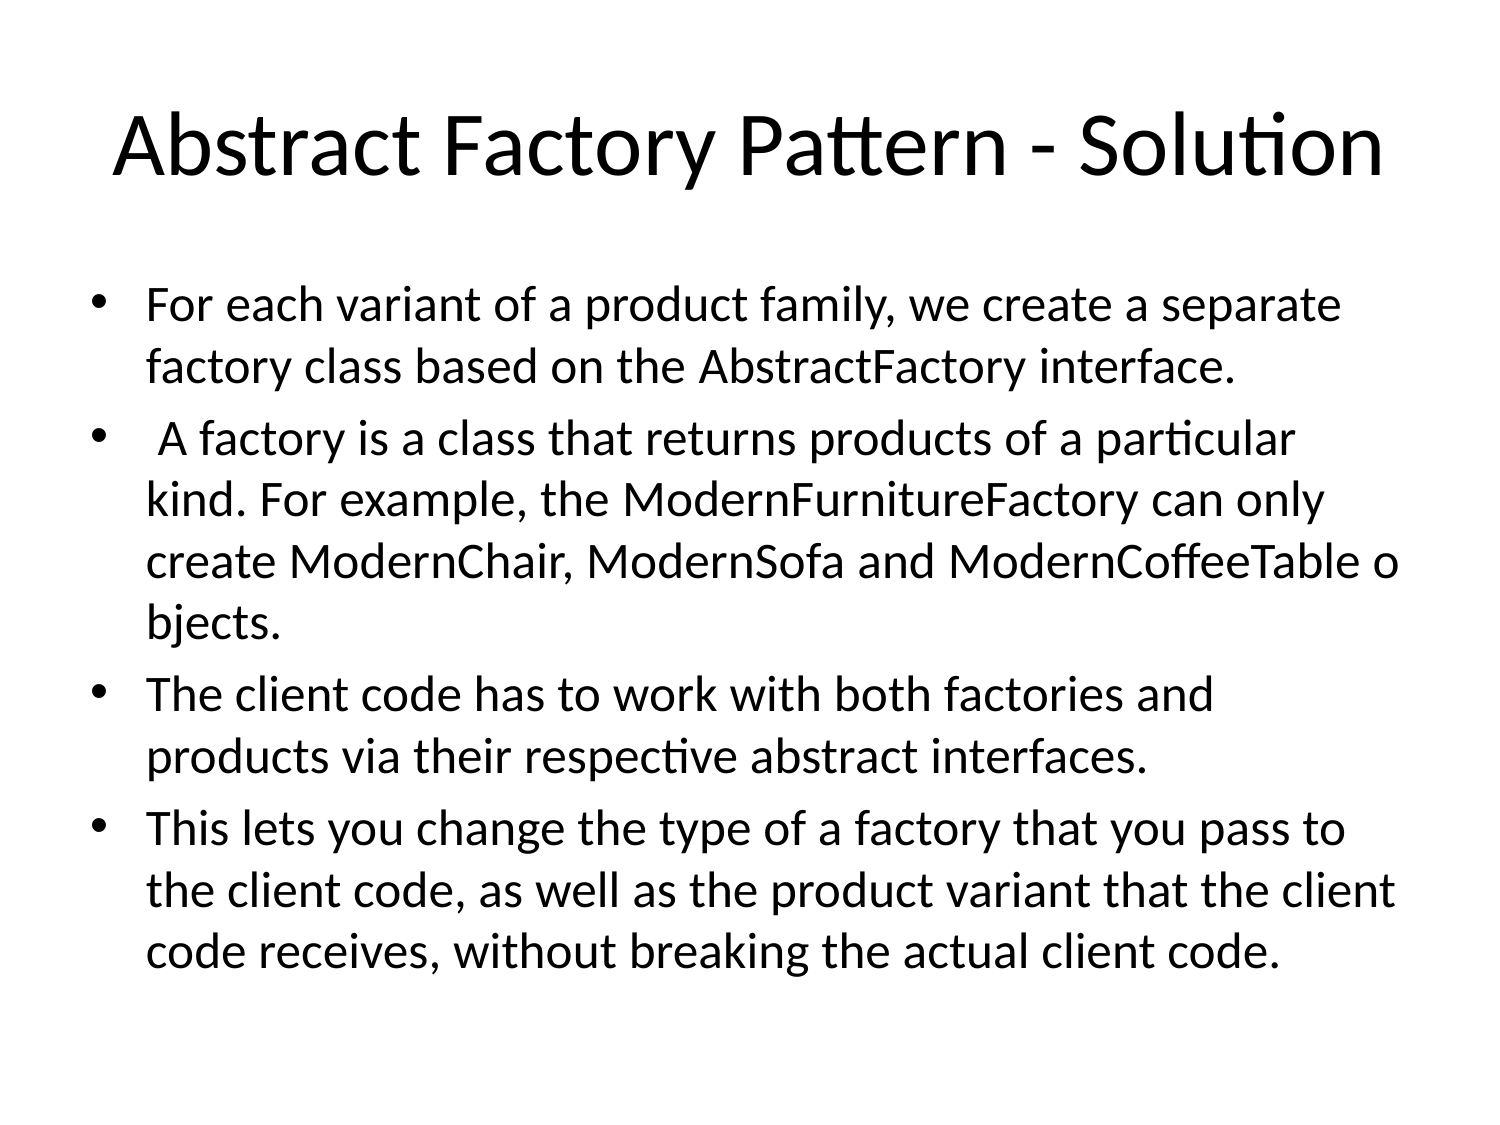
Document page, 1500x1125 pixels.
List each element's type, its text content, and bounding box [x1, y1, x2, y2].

title Abstract Factory Pattern - Solution [75, 45, 1425, 233]
list For each variant of a product family, we create a separate factory class based on the AbstractFactory interface. A factory is a class that returns products of a particular kind. For example, the ModernFurnitureFactory can only create ModernChair, ModernSofa and ModernCoffeeTable objects. The client code has to work with both factories and products via their respective abstract interfaces. This lets you change the type of a factory that you pass to the client code, as well as the product variant that the client code receives, without breaking the actual client code. [75, 262, 1425, 1005]
